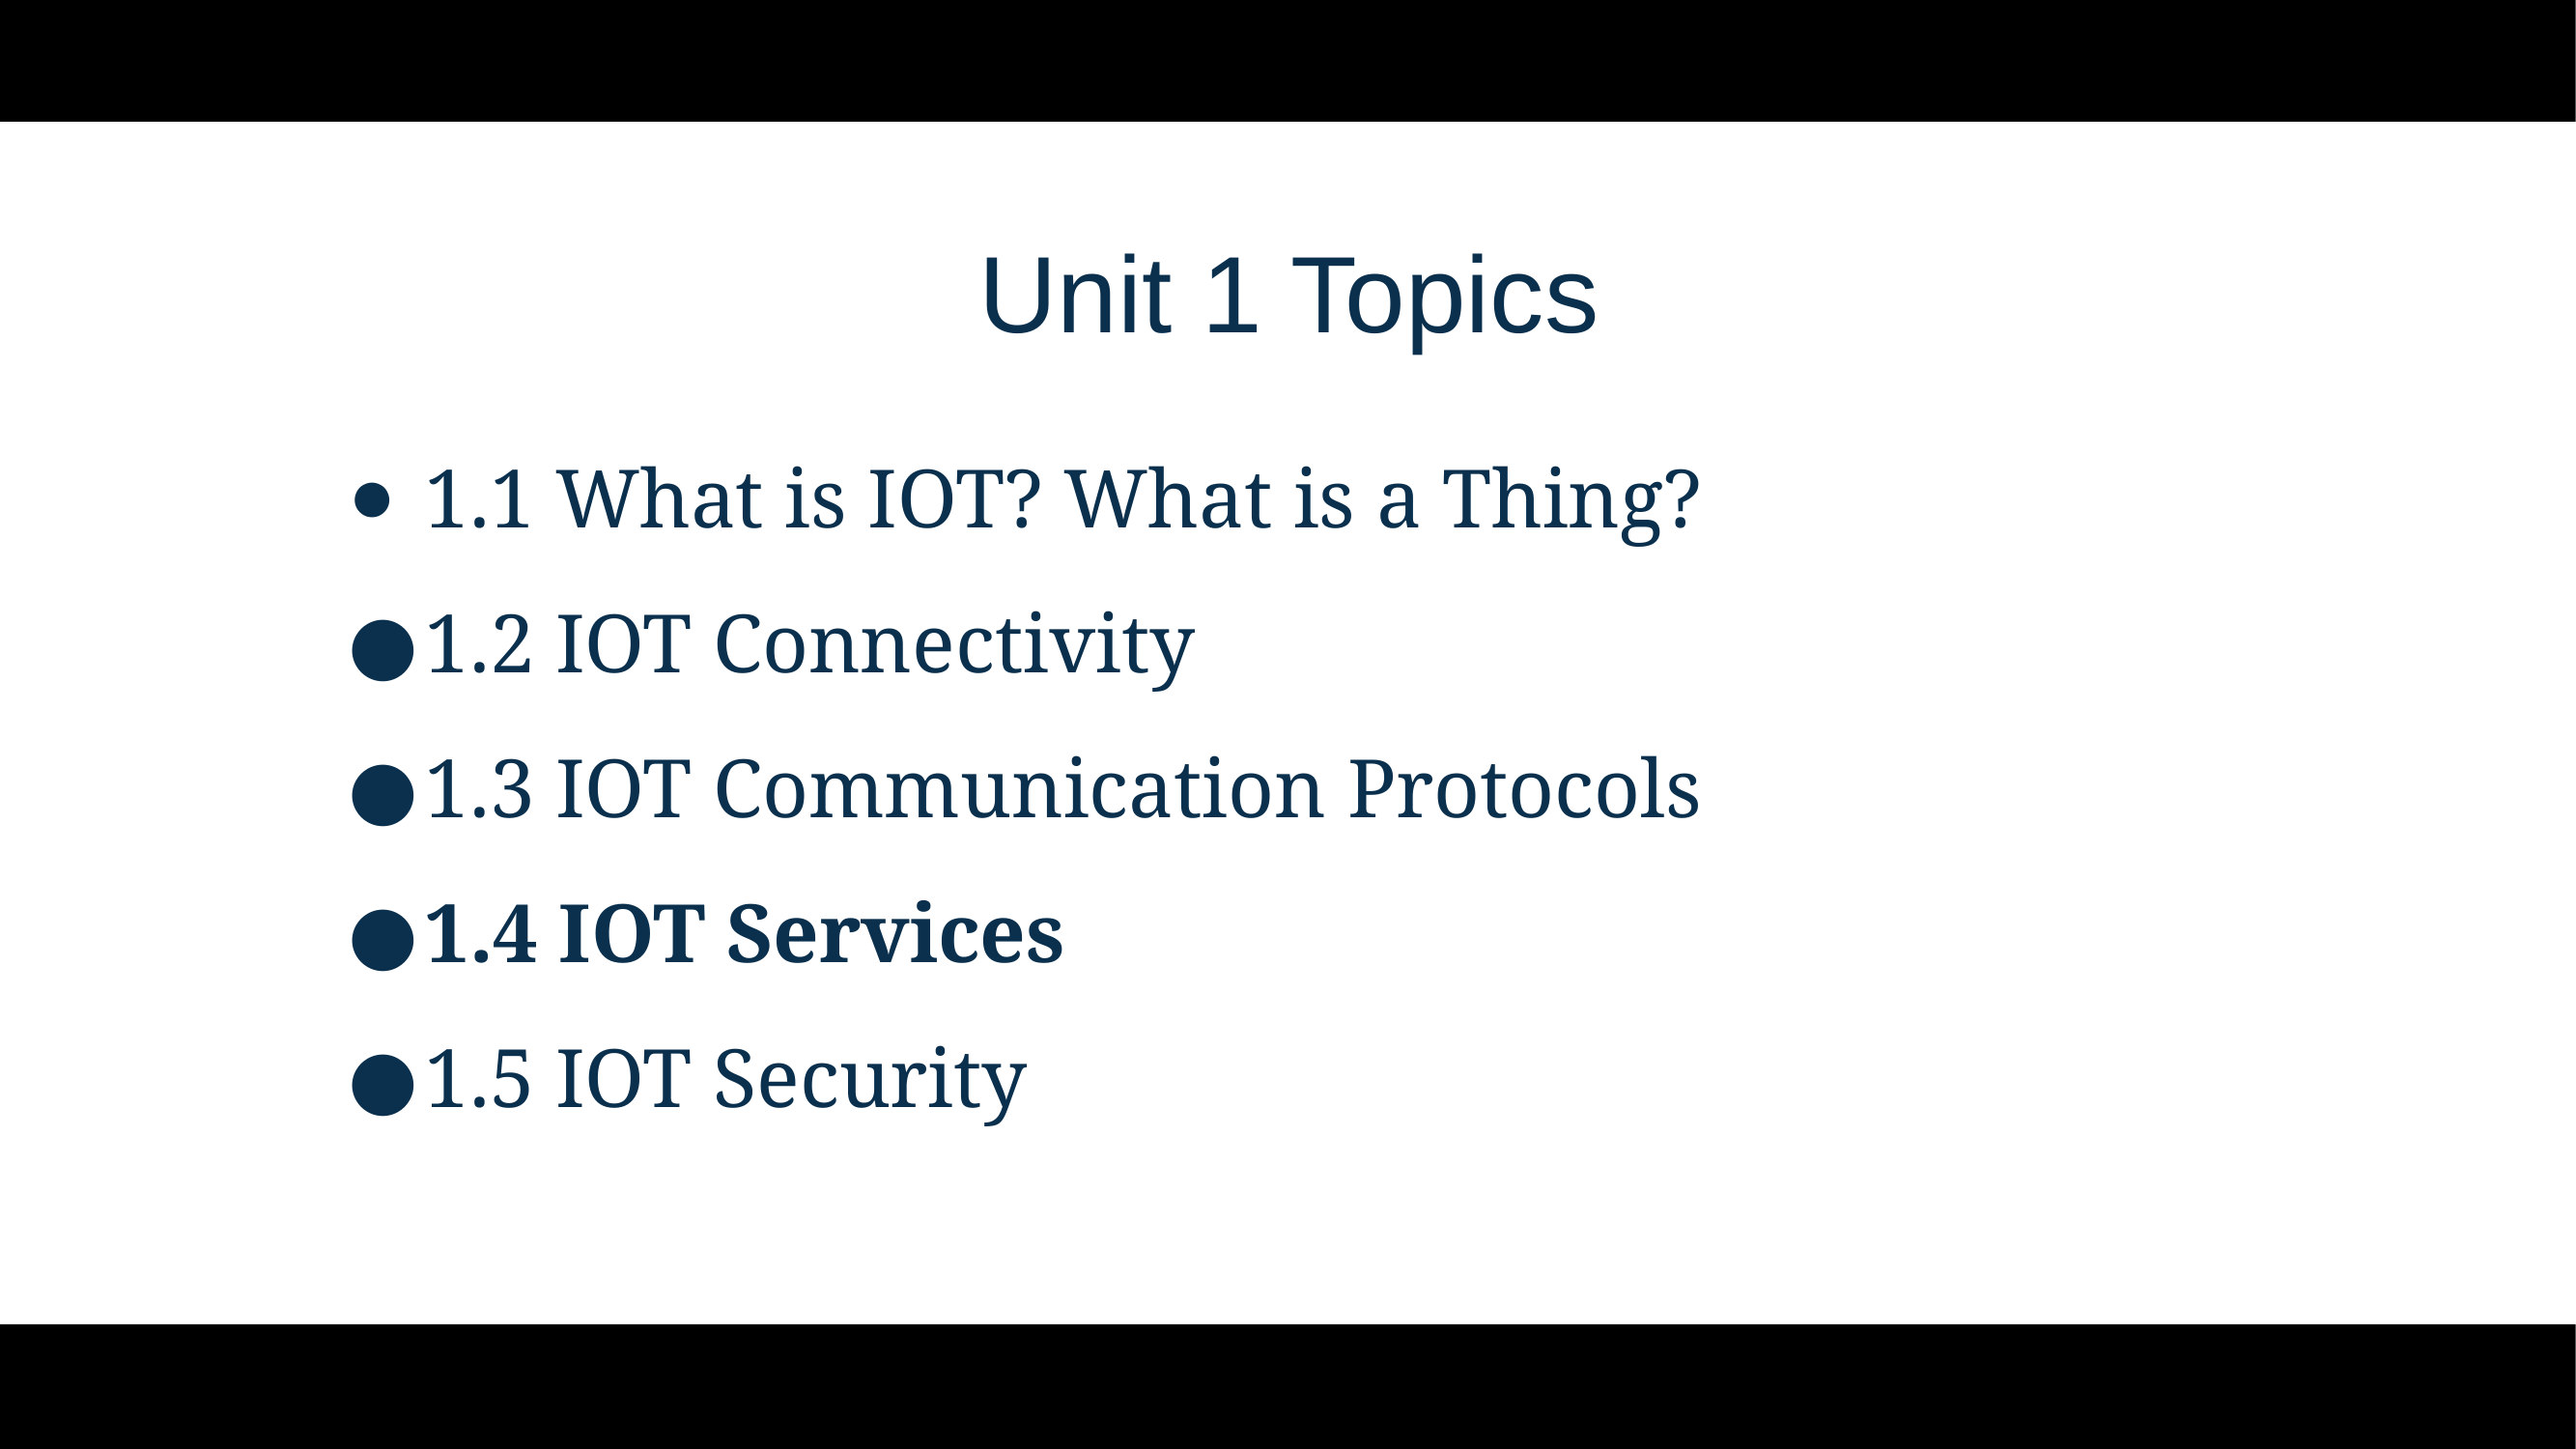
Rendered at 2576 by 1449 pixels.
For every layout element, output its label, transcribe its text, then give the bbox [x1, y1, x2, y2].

title Unit 1 Topics [184, 202, 2393, 370]
text_box 1.1 What is IOT? What is a Thing? 1.2 IOT Connectivity 1.3 IOT Communication Protocols 1.4 IOT Services 1.5 IOT Security [261, 384, 2317, 1289]
